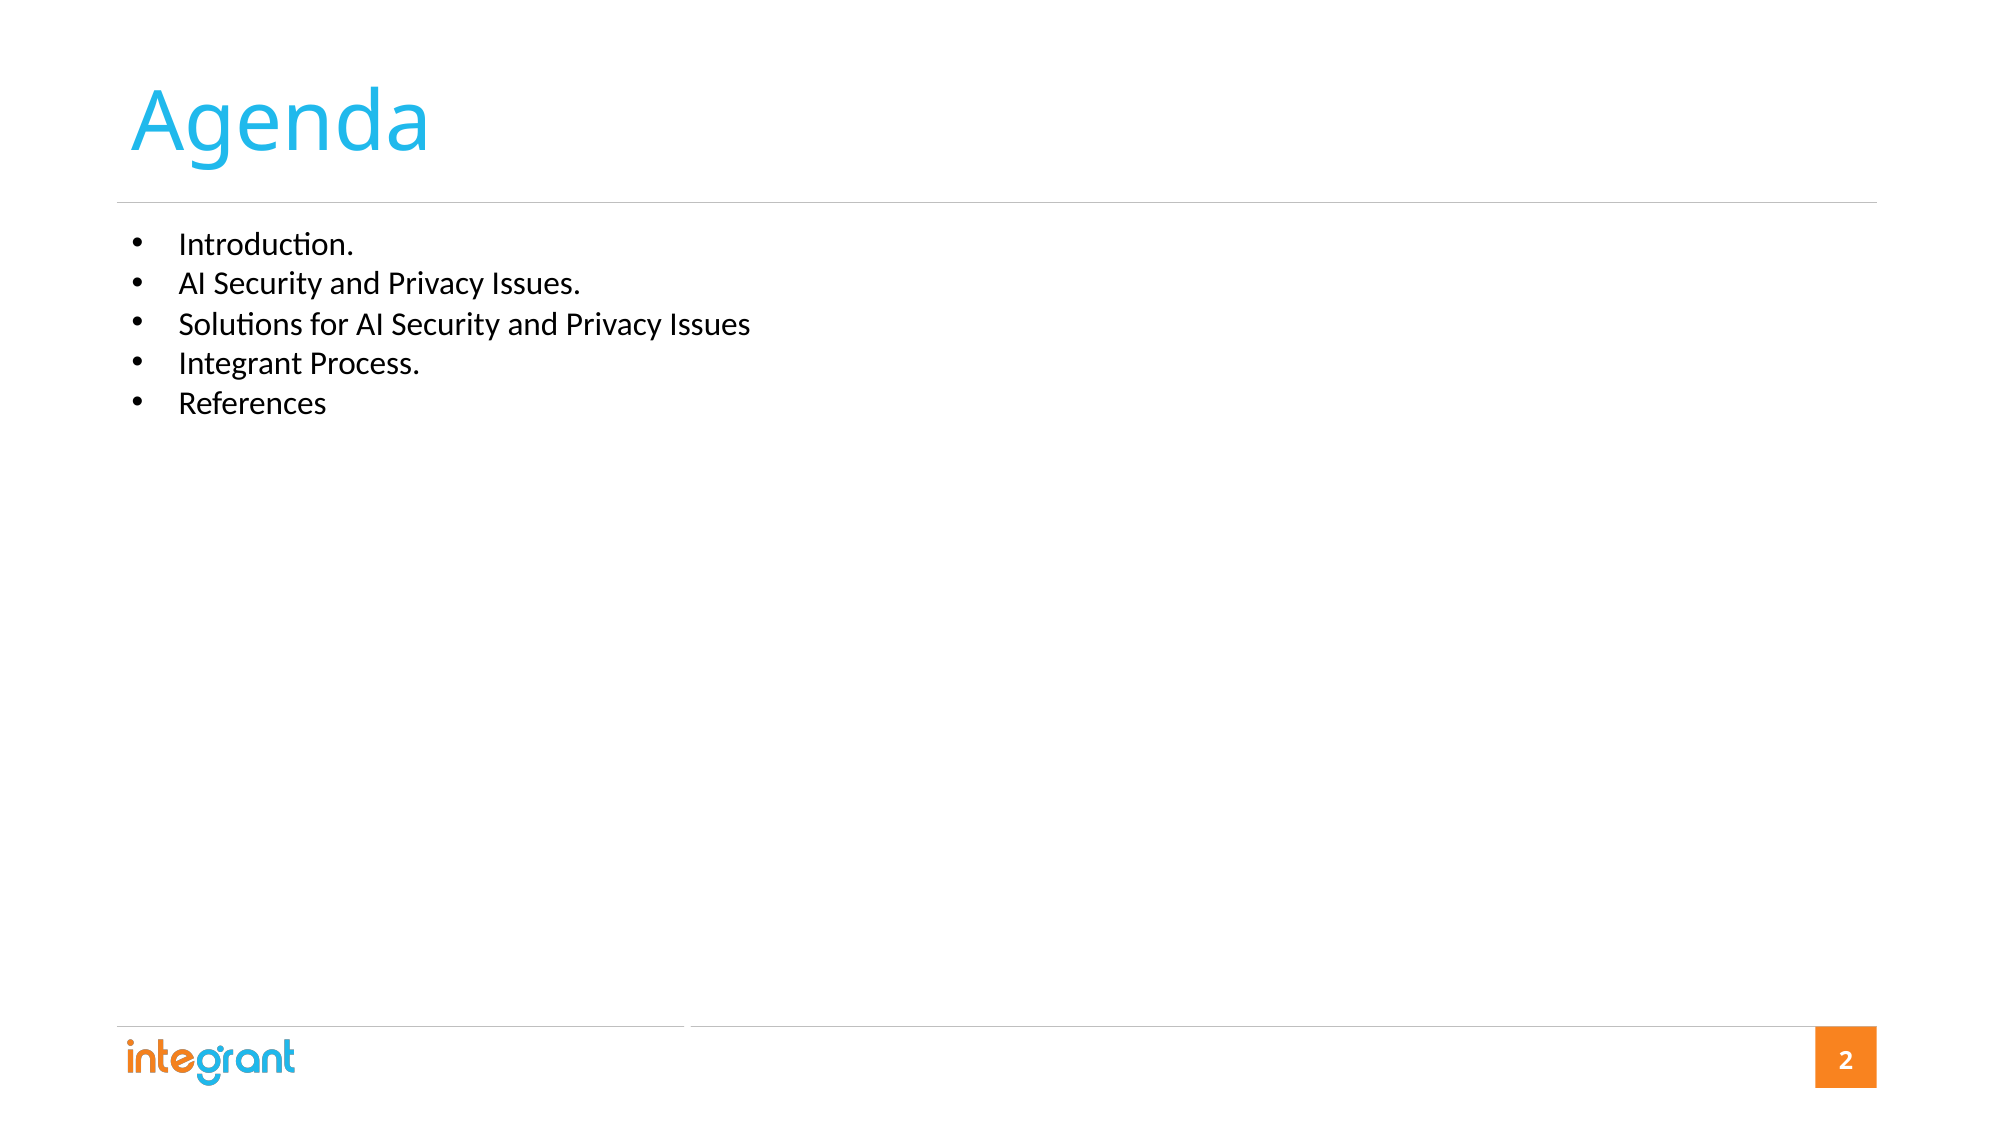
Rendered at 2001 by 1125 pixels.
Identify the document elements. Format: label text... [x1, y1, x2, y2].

slide_number 2 [1815, 1044, 1877, 1088]
text_box Squad Team Structure [0, 938, 2000, 1044]
text_box Introduction. AI Security and Privacy Issues. Solutions for AI Security and Privacy Issues Integrant Process. References [116, 214, 1816, 634]
text_box Agenda [116, 60, 1231, 175]
picture [123, 1044, 298, 1088]
